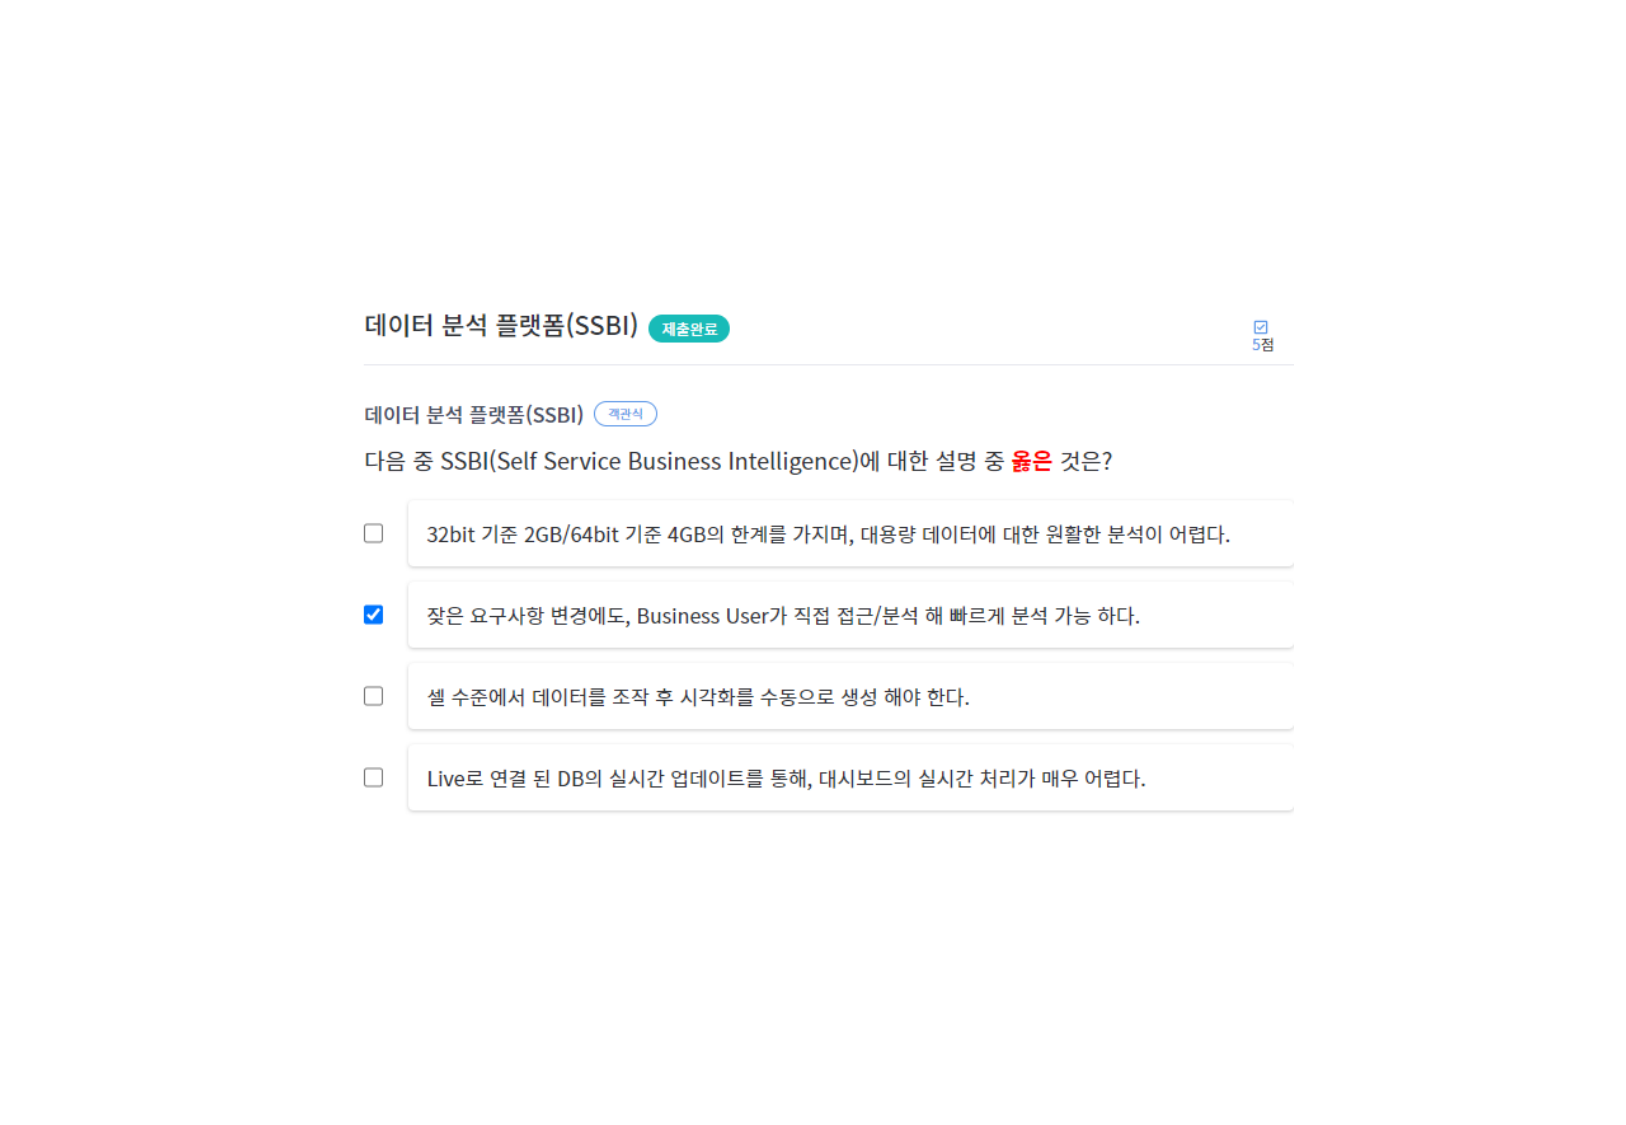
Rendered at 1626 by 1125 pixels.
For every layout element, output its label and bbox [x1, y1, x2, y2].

picture [331, 288, 1294, 837]
